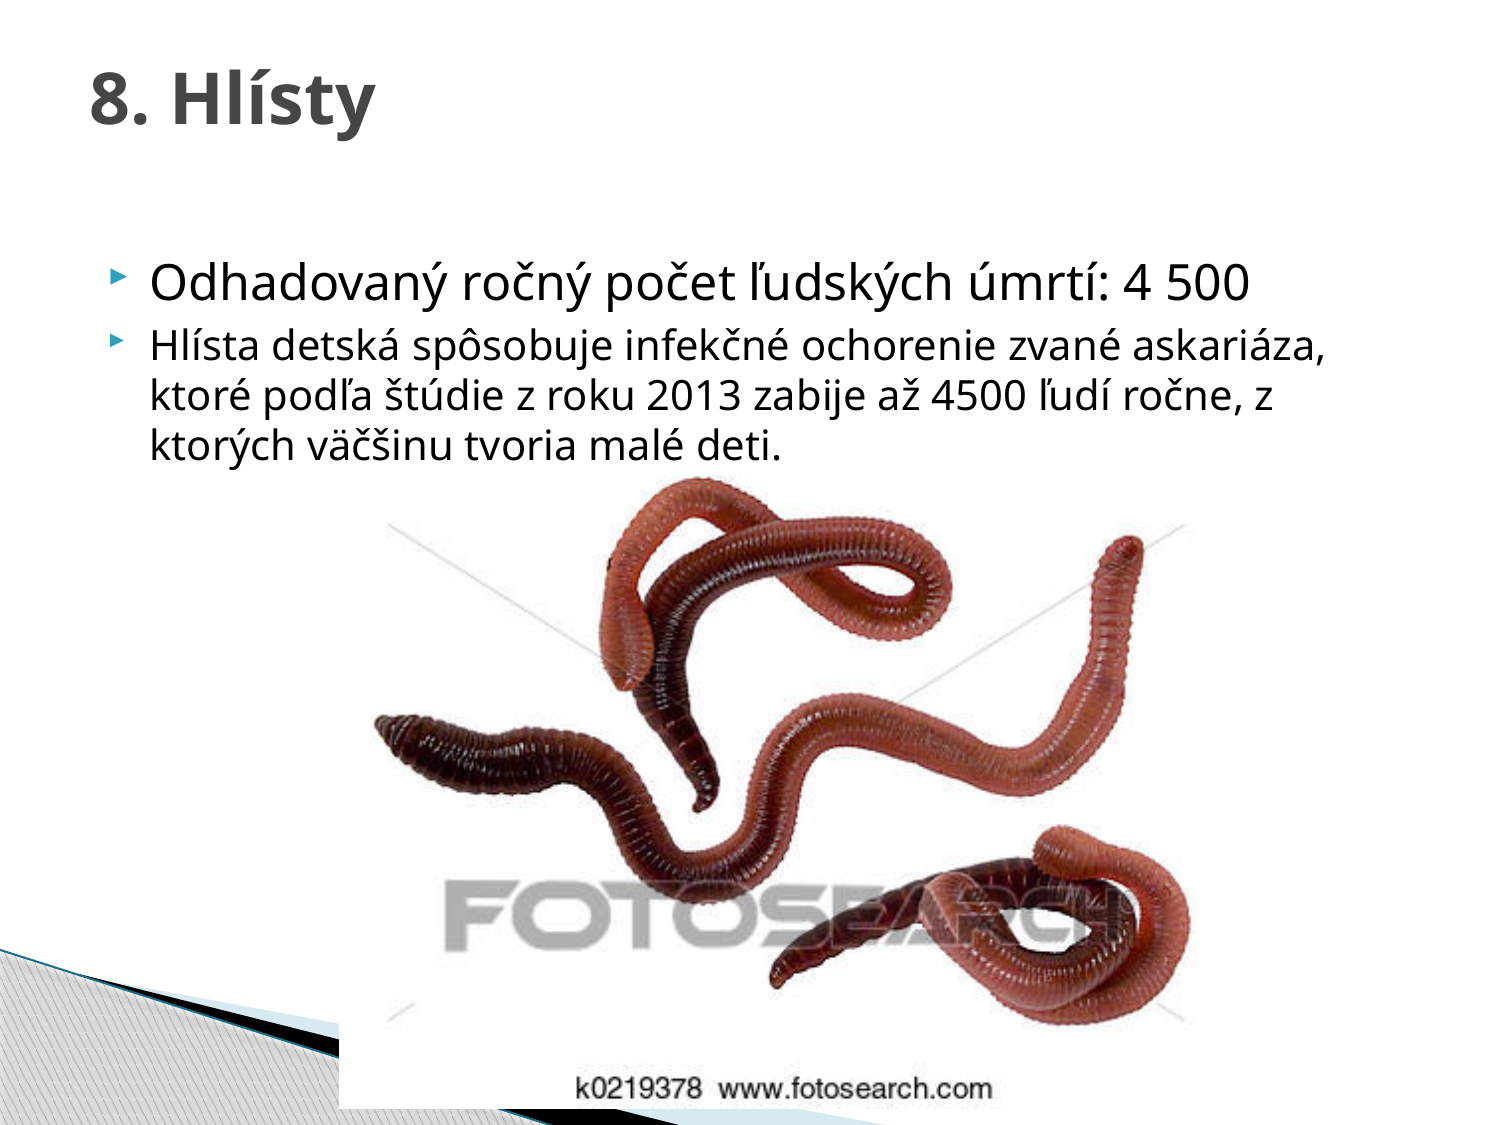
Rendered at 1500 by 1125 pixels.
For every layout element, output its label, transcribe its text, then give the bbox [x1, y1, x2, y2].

list Odhadovaný ročný počet ľudských úmrtí: 4 500 Hlísta detská spôsobuje infekčné ochorenie zvané askariáza, ktoré podľa štúdie z roku 2013 zabije až 4500 ľudí ročne, z ktorých väčšinu tvoria malé deti. [75, 243, 1425, 986]
picture [339, 475, 1233, 1109]
title 8. Hlísty [75, 45, 1425, 233]
